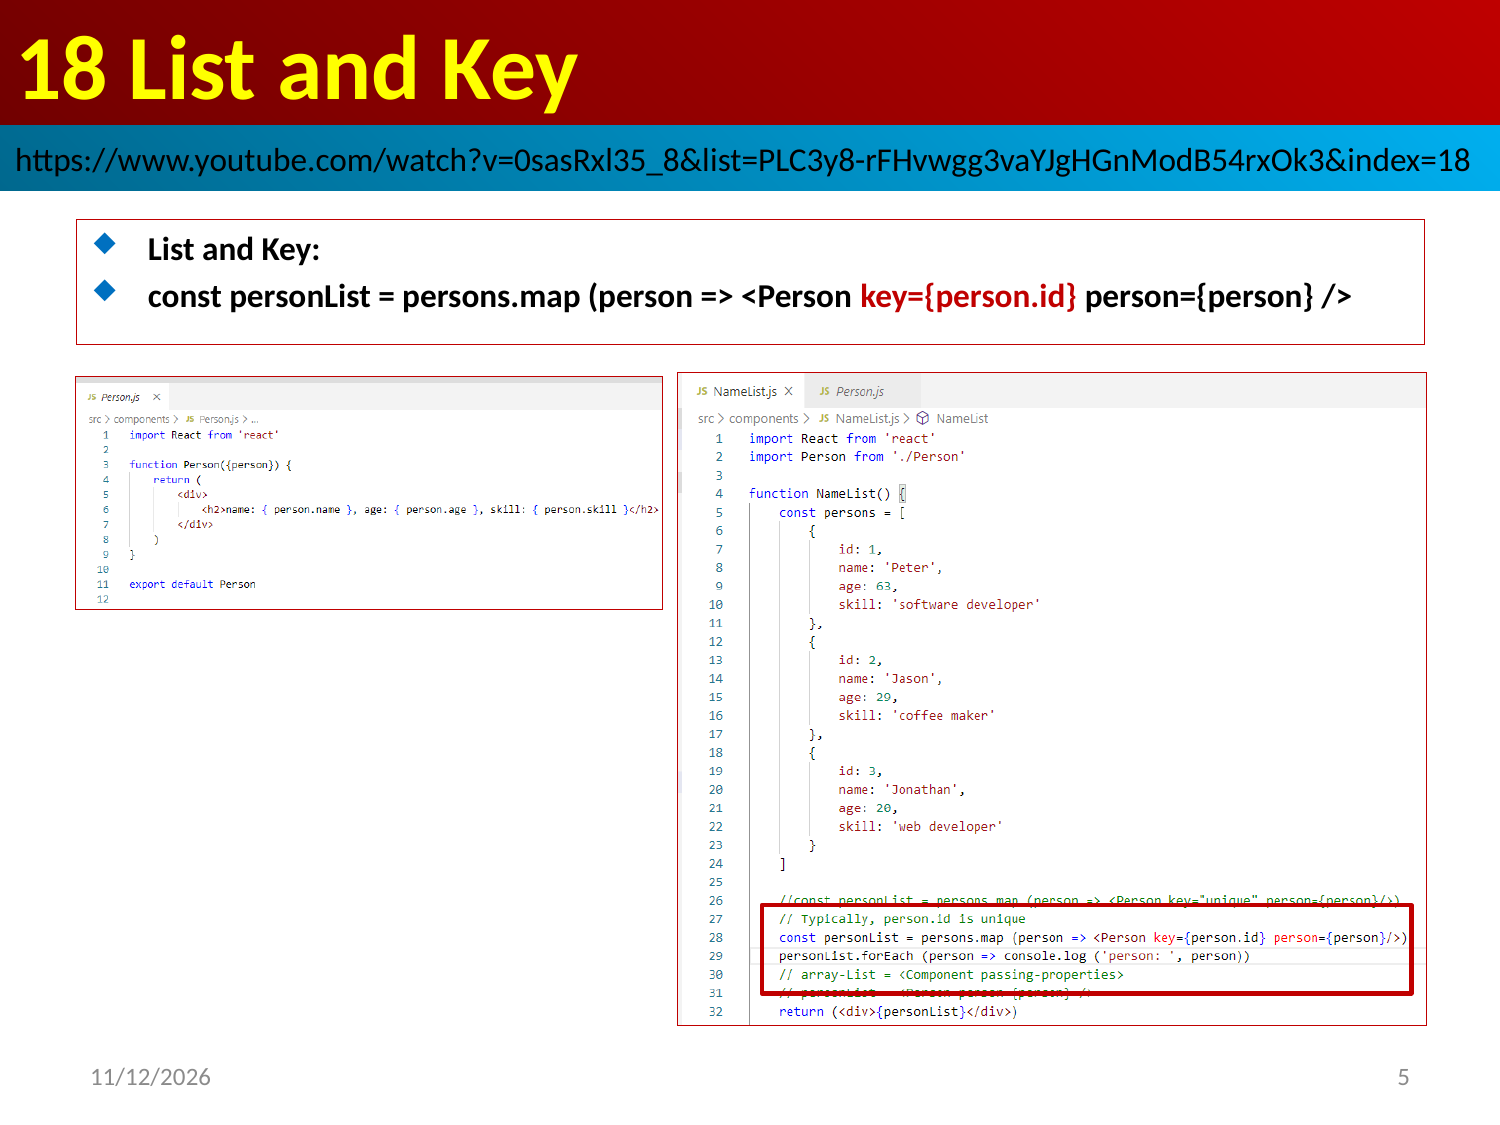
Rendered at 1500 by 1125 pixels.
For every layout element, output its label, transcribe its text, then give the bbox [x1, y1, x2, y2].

text_box https://www.youtube.com/watch?v=0sasRxl35_8&list=PLC3y8-rFHvwgg3vaYJgHGnModB54rxOk3&index=18 [0, 125, 1500, 191]
title 18 List and Key [0, 0, 1500, 125]
picture [74, 376, 663, 610]
subtitle List and Key: const personList = persons.map (person => <Person key={person.id} person={person} /> [76, 219, 1425, 345]
slide_number 5 [1074, 1042, 1425, 1109]
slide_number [75, 1042, 425, 1109]
picture [677, 372, 1427, 1026]
